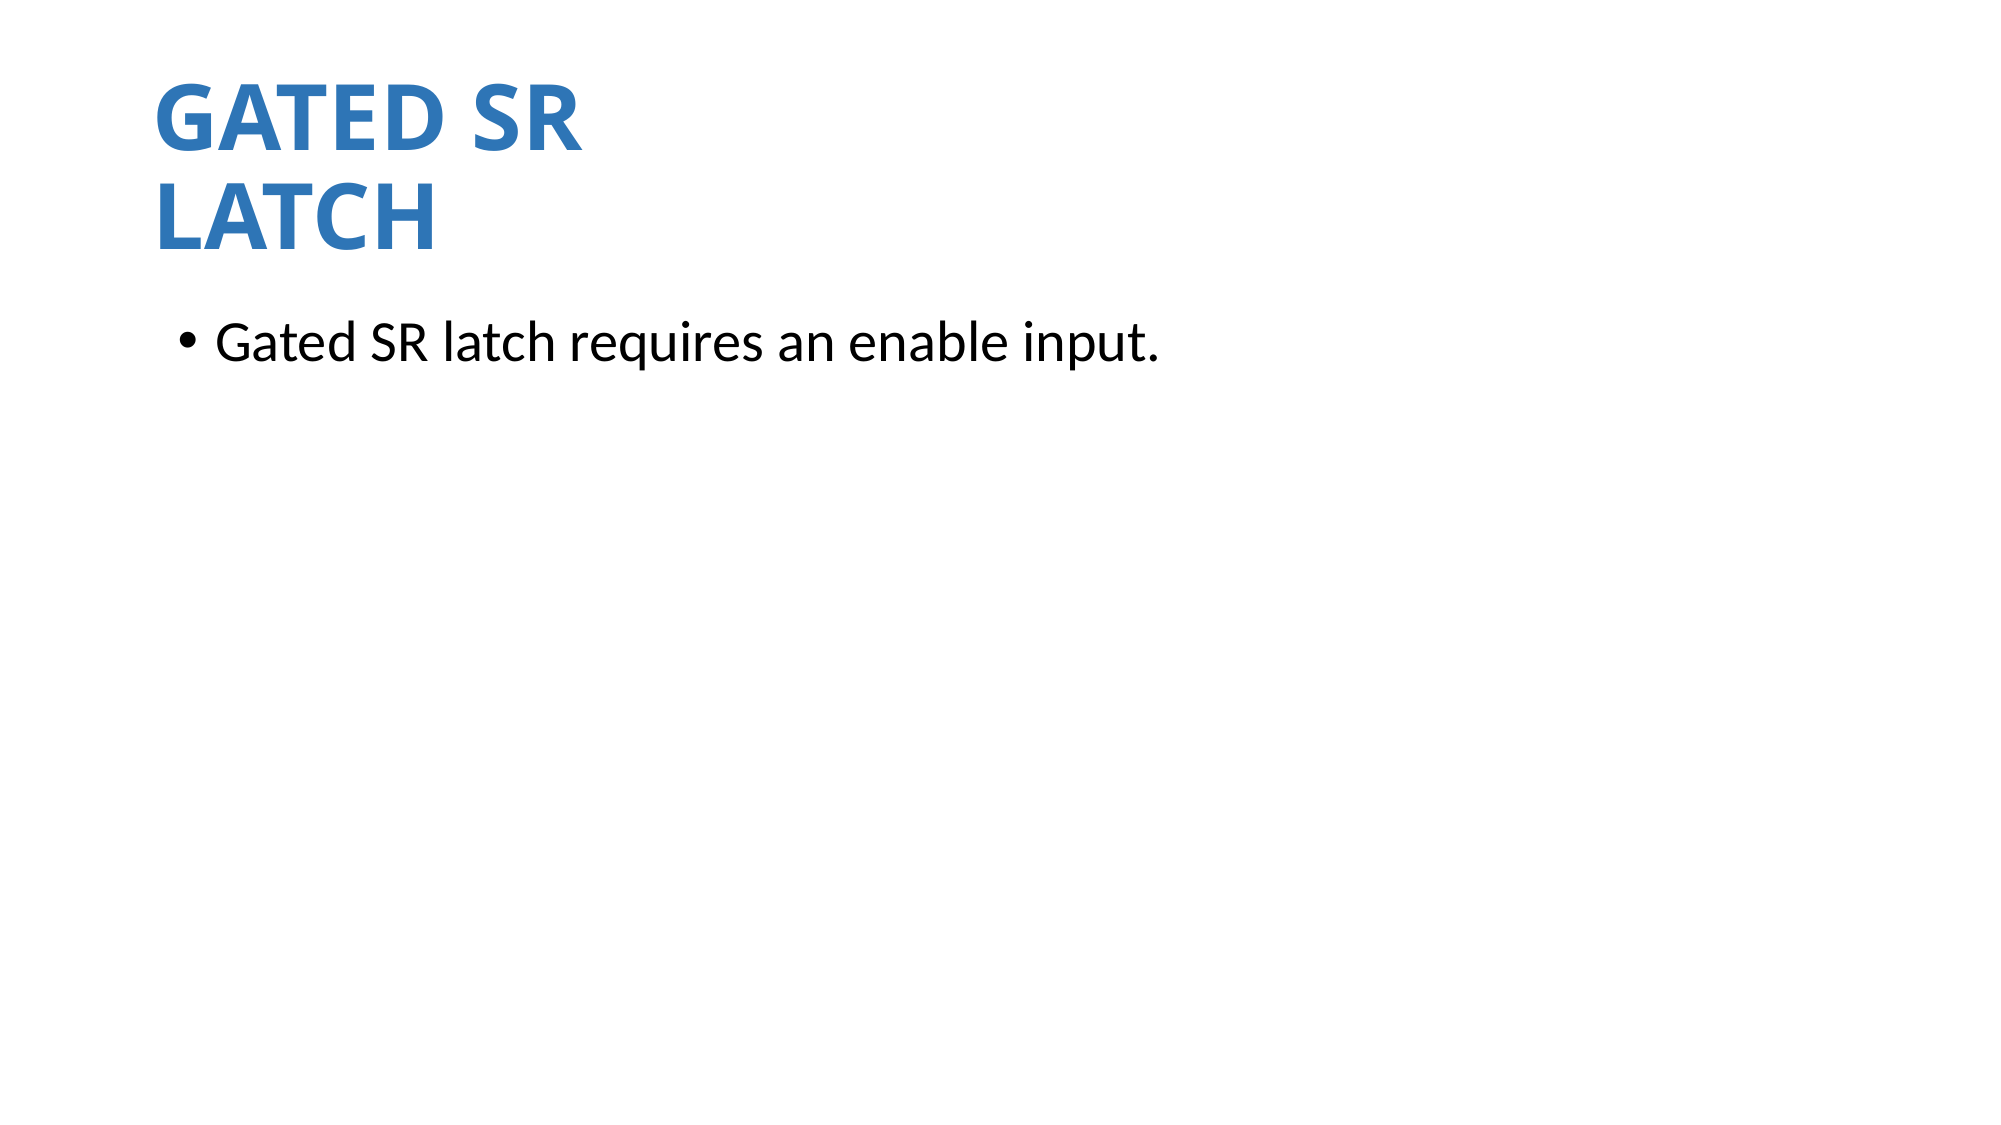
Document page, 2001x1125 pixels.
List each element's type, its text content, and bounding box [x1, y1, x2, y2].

list Gated SR latch requires an enable input. [162, 304, 1219, 475]
title GATED SR LATCH [137, 61, 838, 279]
